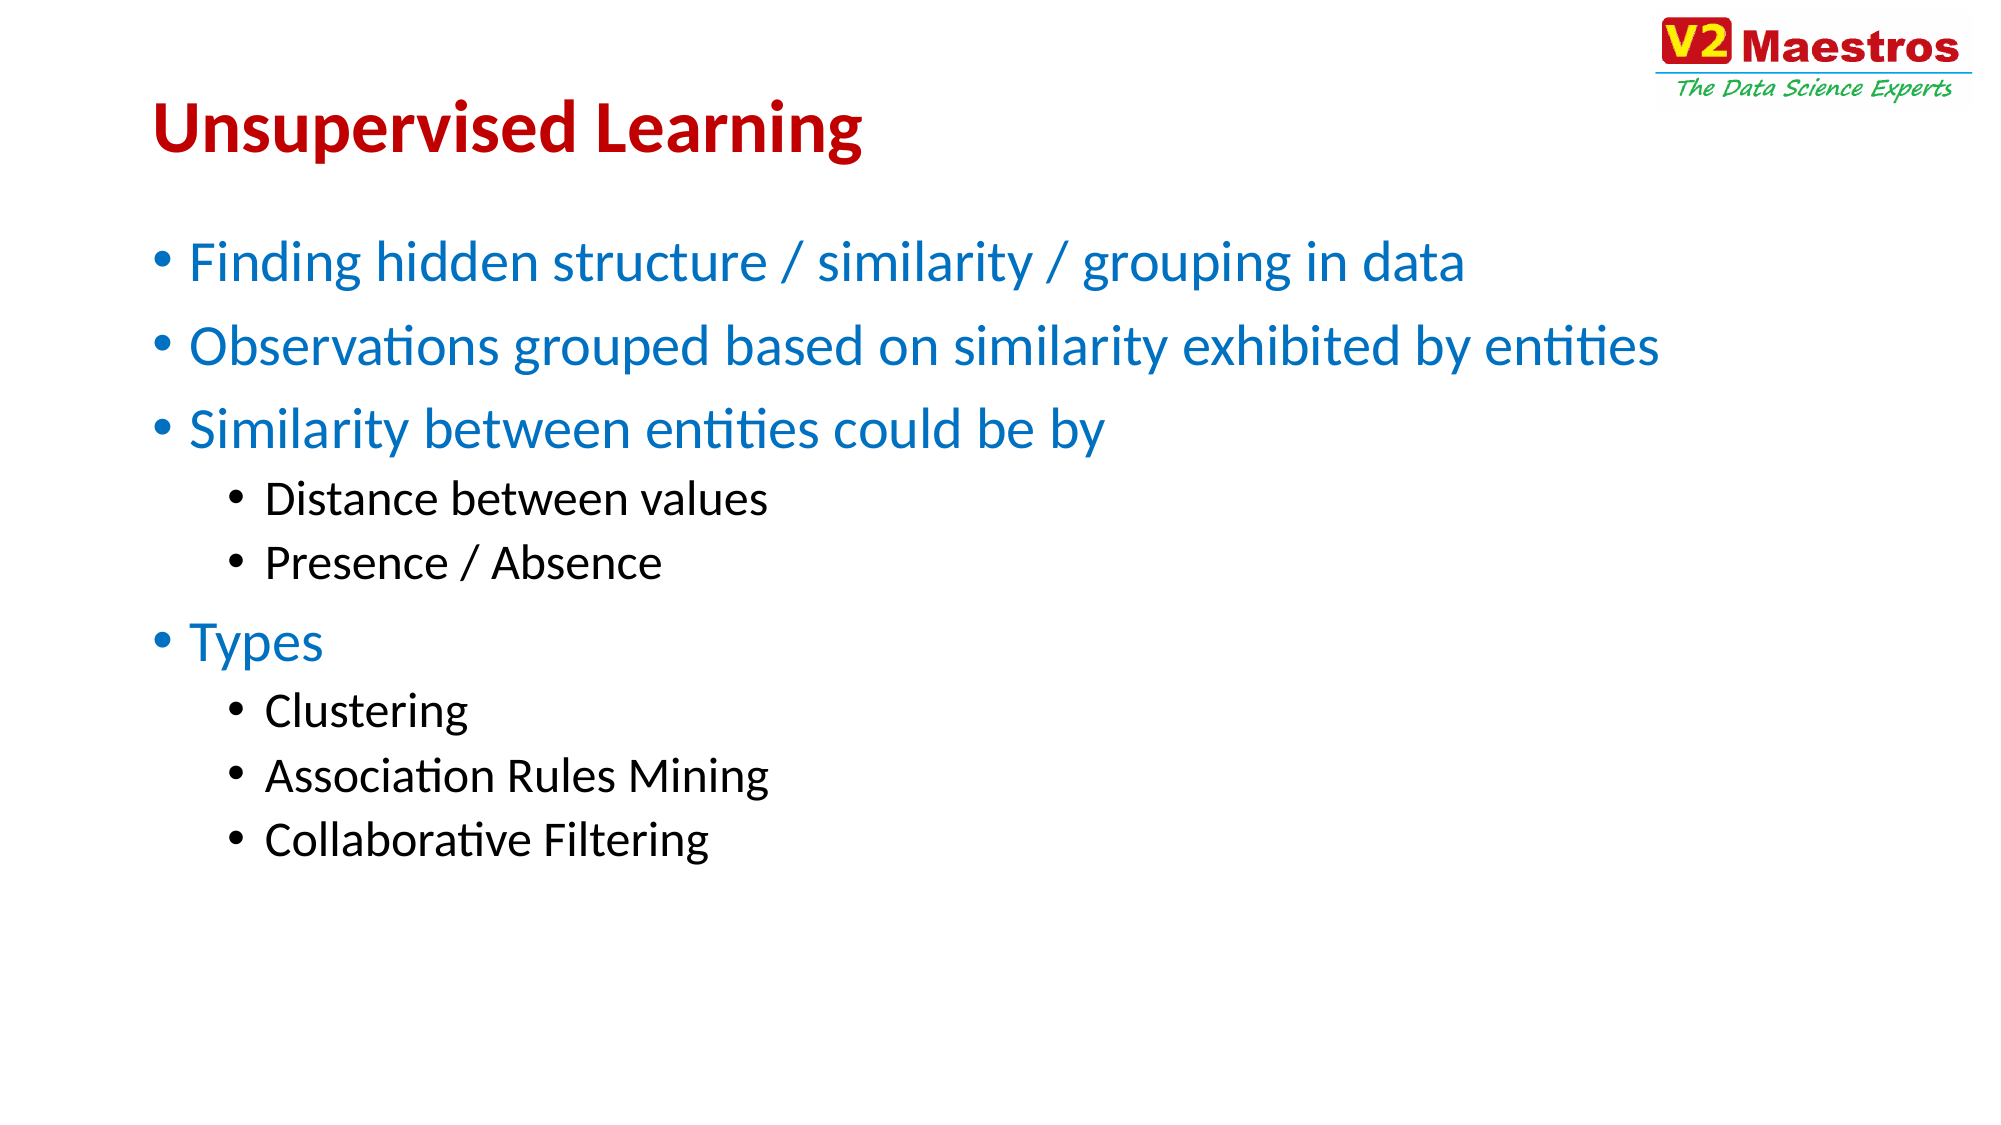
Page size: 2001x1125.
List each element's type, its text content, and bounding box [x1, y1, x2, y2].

list Finding hidden structure / similarity / grouping in data Observations grouped based on similarity exhibited by entities Similarity between entities could be by Distance between values Presence / Absence Types Clustering Association Rules Mining Collaborative Filtering [137, 223, 1863, 1014]
picture [1863, 74, 1973, 110]
title Unsupervised Learning [137, 59, 1863, 196]
picture [1654, 10, 1973, 71]
